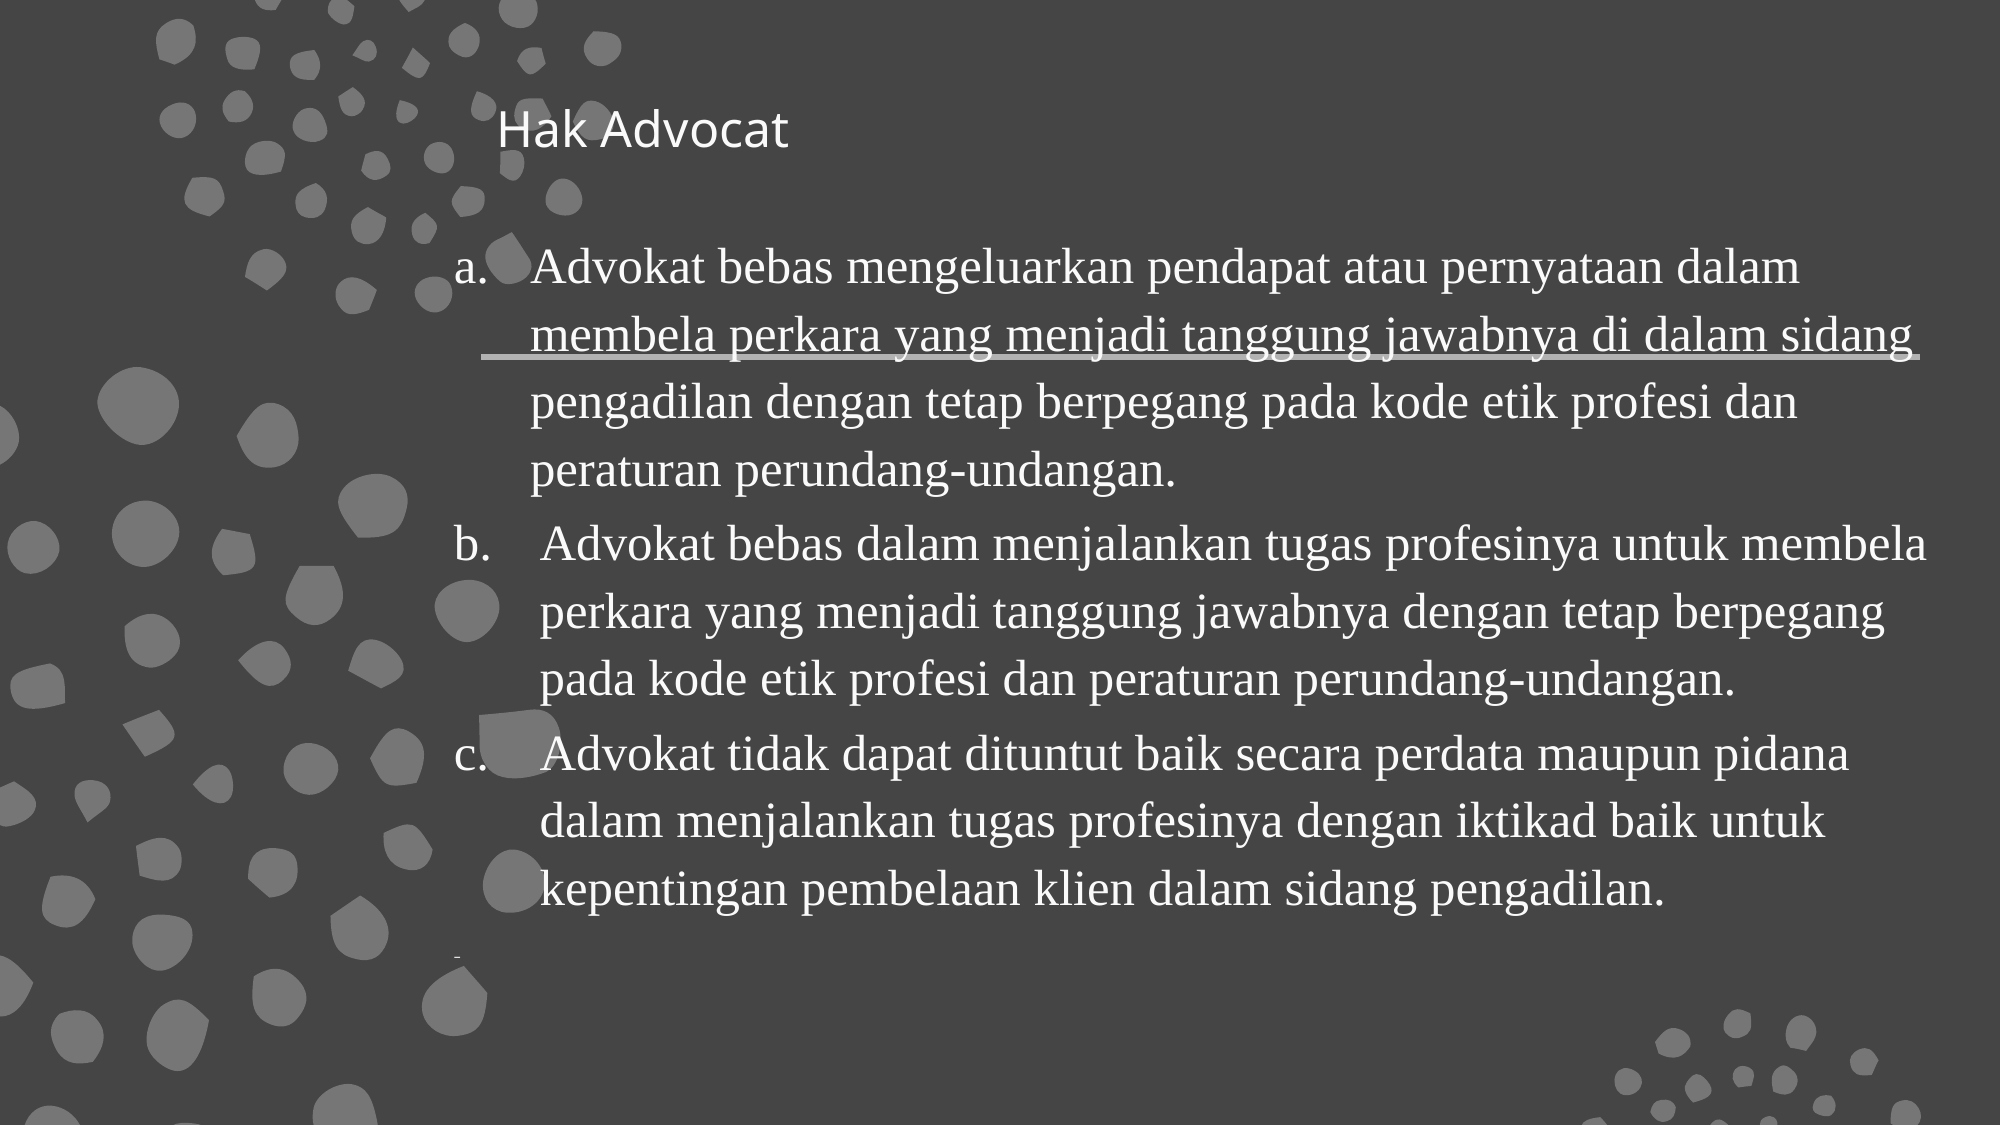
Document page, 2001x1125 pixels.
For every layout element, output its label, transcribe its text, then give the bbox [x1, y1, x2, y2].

list Advokat bebas mengeluarkan pendapat atau pernyataan dalam membela perkara yang menjadi tanggung jawabnya di dalam sidang pengadilan dengan tetap berpegang pada kode etik profesi dan peraturan perundang-undangan. Advokat bebas dalam menjalankan tugas profesinya untuk membela perkara yang menjadi tanggung jawabnya dengan tetap berpegang pada kode etik profesi dan peraturan perundang-undangan. Advokat tidak dapat dituntut baik secara perdata maupun pidana dalam menjalankan tugas profesinya dengan iktikad baik untuk kepentingan pembelaan klien dalam sidang pengadilan. [438, 218, 1969, 1026]
title Hak Advocat [481, 92, 1920, 195]
